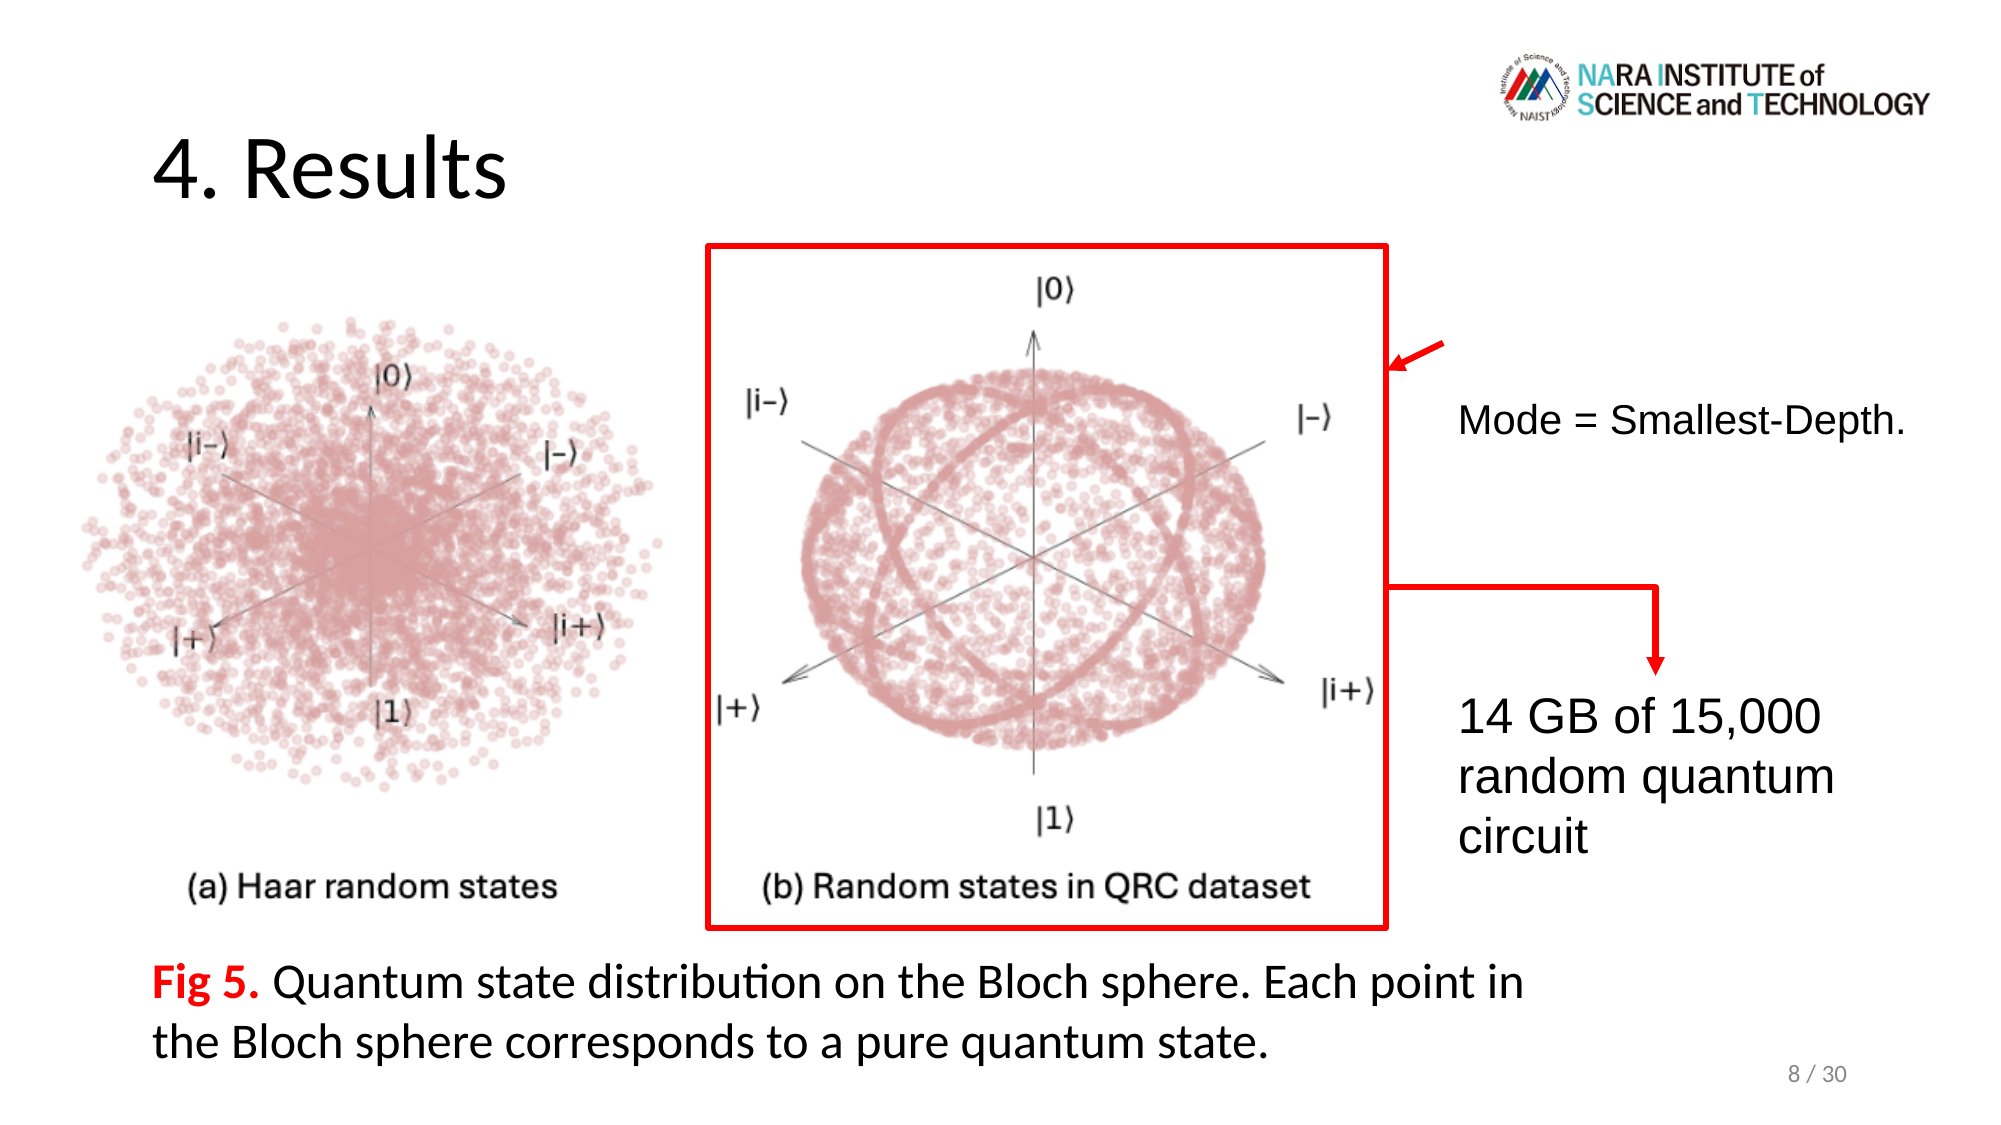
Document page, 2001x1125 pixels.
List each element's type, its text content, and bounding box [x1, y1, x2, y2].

slide_number 8 / 30 [1412, 1042, 1863, 1103]
text_box Fig 5. Quantum state distribution on the Bloch sphere. Each point in the Bloch sphere corresponds to a pure quantum state. [137, 941, 1562, 1076]
title 4. Results [137, 59, 1863, 278]
picture [50, 258, 1404, 942]
text_box [706, 244, 1388, 257]
picture [1494, 51, 1937, 126]
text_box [1385, 586, 1656, 676]
text_box 14 GB of 15,000 random quantum circuit [1443, 675, 1868, 871]
